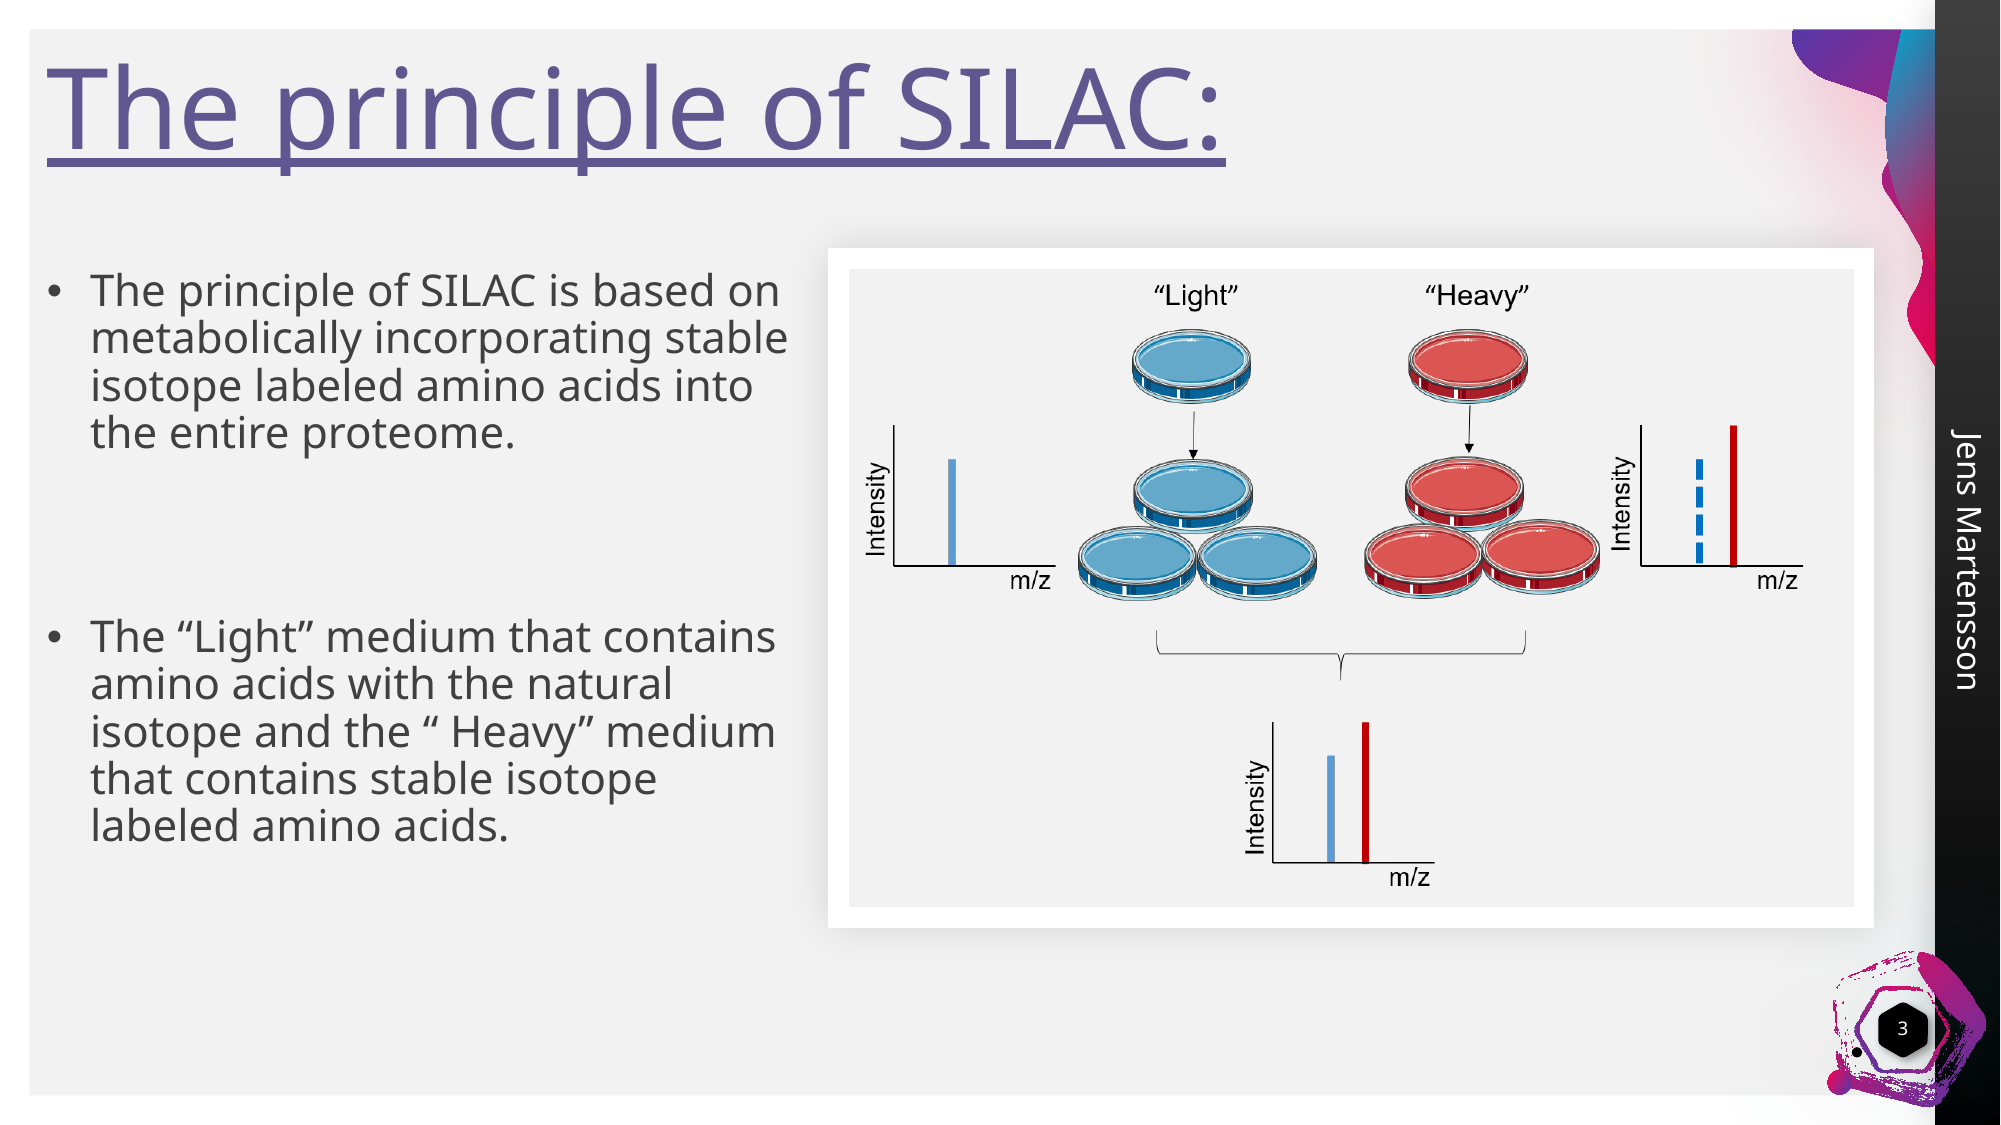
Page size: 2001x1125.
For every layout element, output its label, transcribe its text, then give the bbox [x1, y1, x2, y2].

list The principle of SILAC is based on metabolically incorporating stable isotope labeled amino acids into the entire proteome. The “Light” medium that contains amino acids with the natural isotope and the “ Heavy” medium that contains stable isotope labeled amino acids. [46, 268, 811, 1002]
slide_number 3 [1872, 1001, 1934, 1057]
title The principle of SILAC: [46, 52, 1731, 171]
picture [848, 268, 1854, 907]
